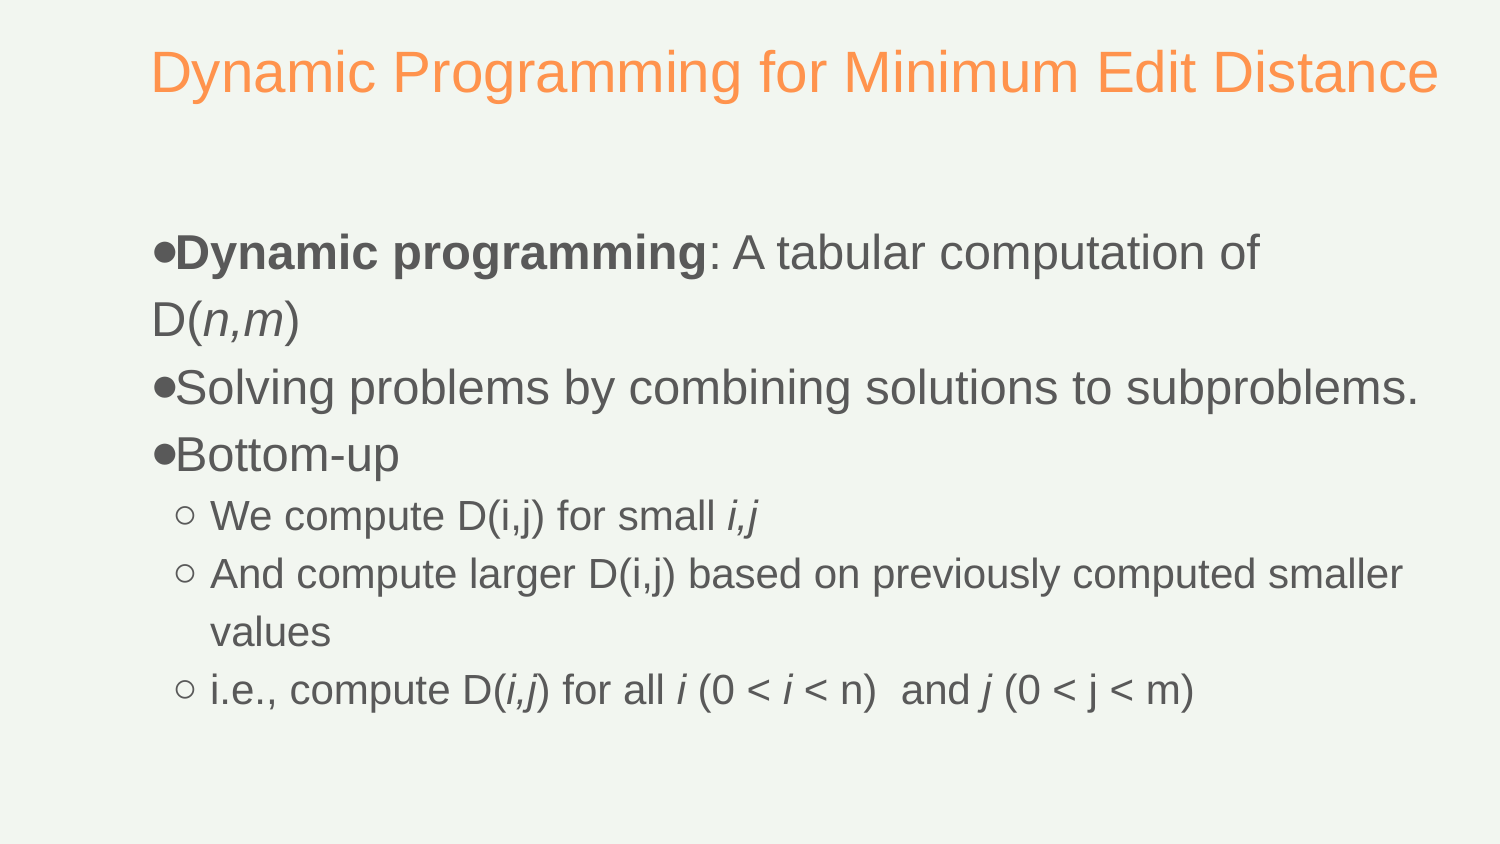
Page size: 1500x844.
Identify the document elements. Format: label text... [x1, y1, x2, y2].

list Dynamic programming: A tabular computation of D(n,m) Solving problems by combining solutions to subproblems. Bottom-up We compute D(i,j) for small i,j And compute larger D(i,j) based on previously computed smaller values i.e., compute D(i,j) for all i (0 < i < n) and j (0 < j < m) [135, 196, 1438, 760]
title Dynamic Programming for Minimum Edit Distance [135, 19, 1475, 132]
